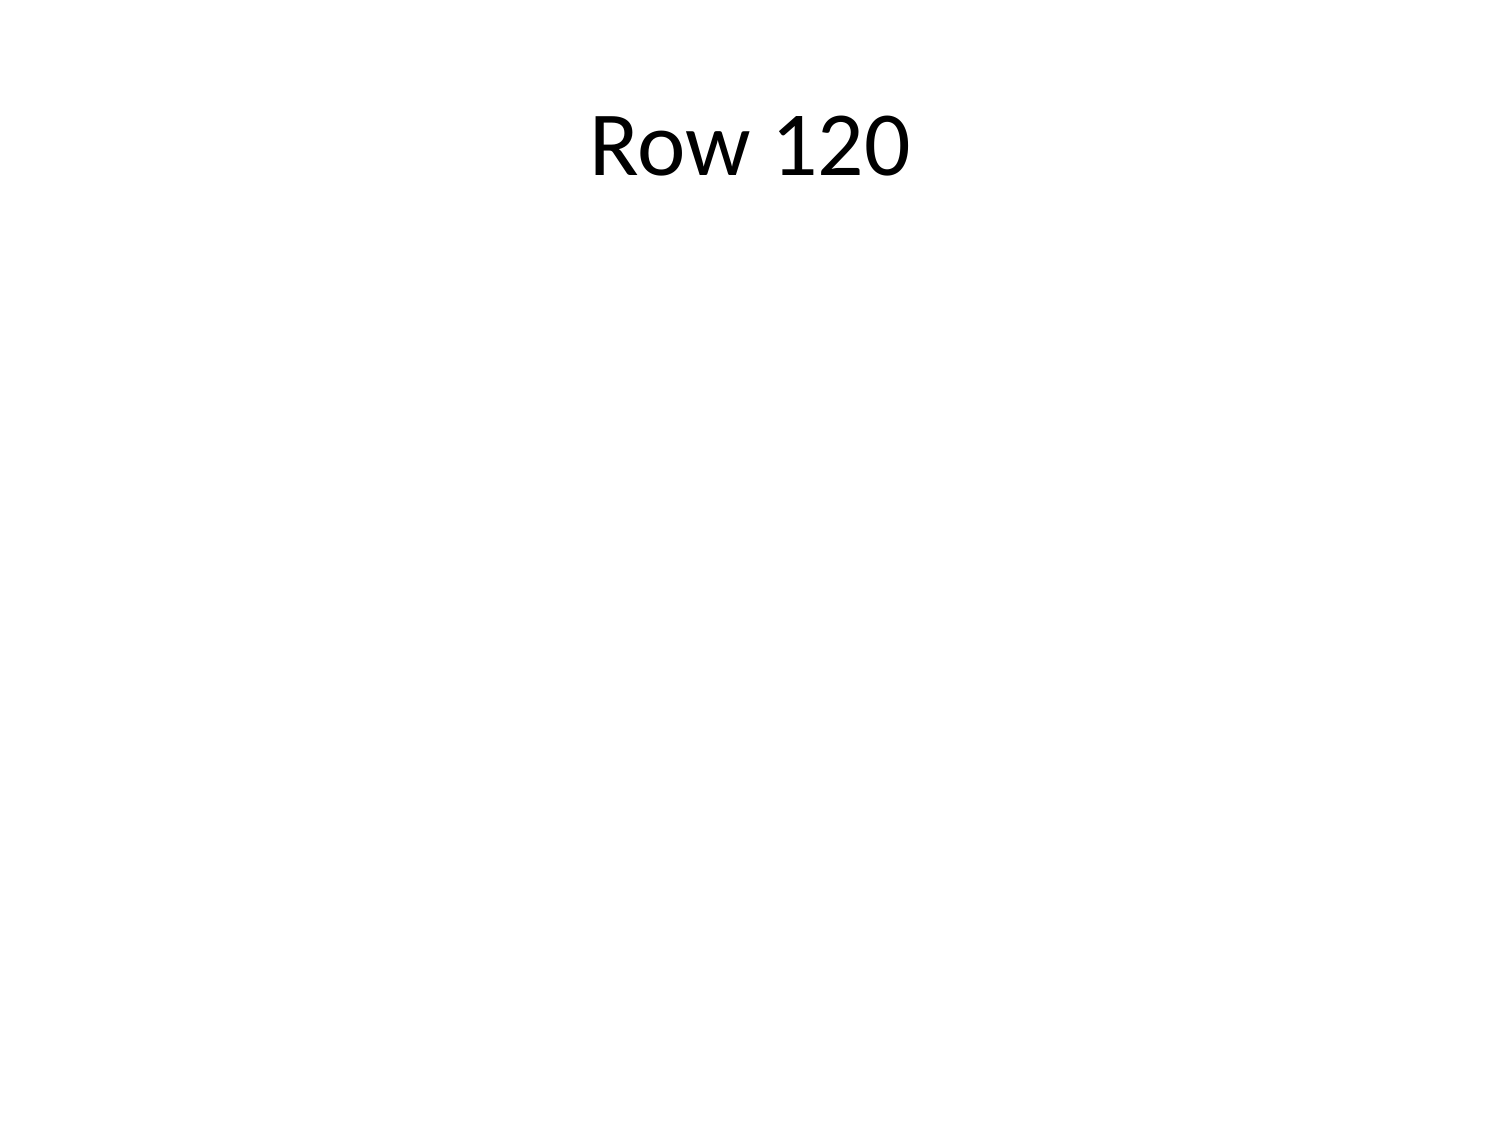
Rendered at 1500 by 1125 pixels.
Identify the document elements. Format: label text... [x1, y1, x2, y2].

title Row 120 [75, 45, 1425, 233]
